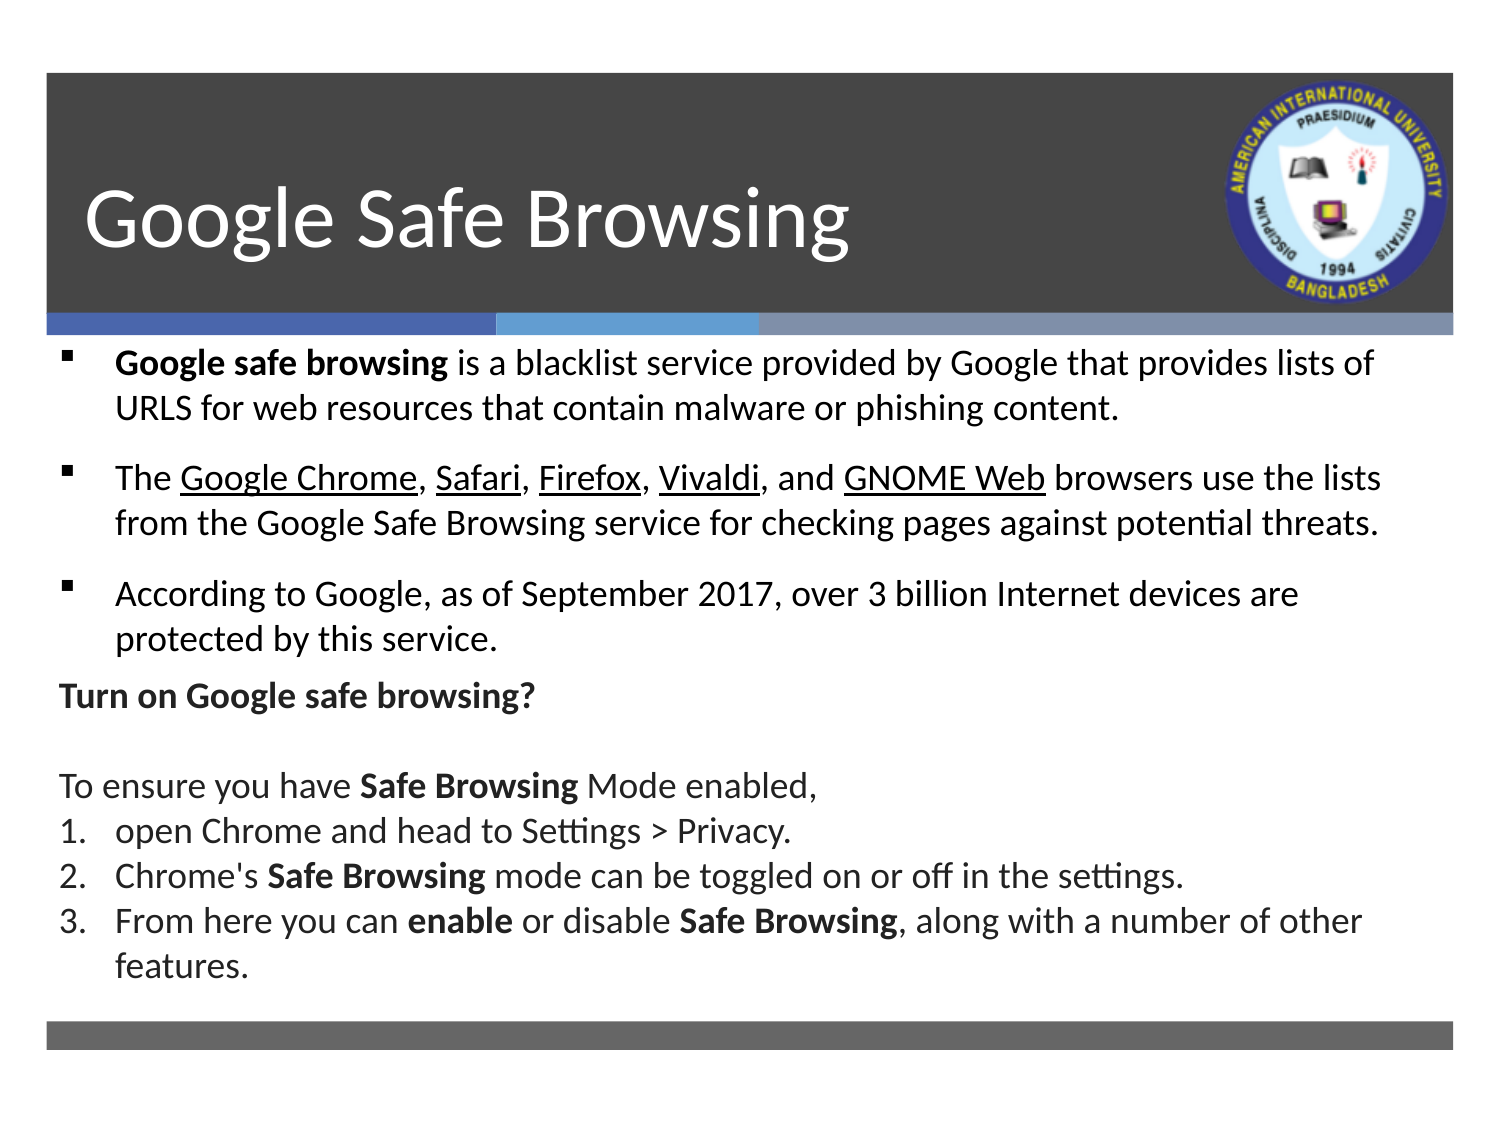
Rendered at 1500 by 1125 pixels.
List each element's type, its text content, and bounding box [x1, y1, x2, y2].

picture [1220, 75, 1454, 310]
title Google Safe Browsing [69, 93, 1351, 273]
text_box Google safe browsing is a blacklist service provided by Google that provides lists of URLS for web resources that contain malware or phishing content. The Google Chrome, Safari, Firefox, Vivaldi, and GNOME Web browsers use the lists from the Google Safe Browsing service for checking pages against potential threats. According to Google, as of September 2017, over 3 billion Internet devices are protected by this service. Turn on Google safe browsing? To ensure you have Safe Browsing Mode enabled, open Chrome and head to Settings > Privacy. Chrome's Safe Browsing mode can be toggled on or off in the settings. From here you can enable or disable Safe Browsing, along with a number of other features. [44, 331, 1456, 1056]
